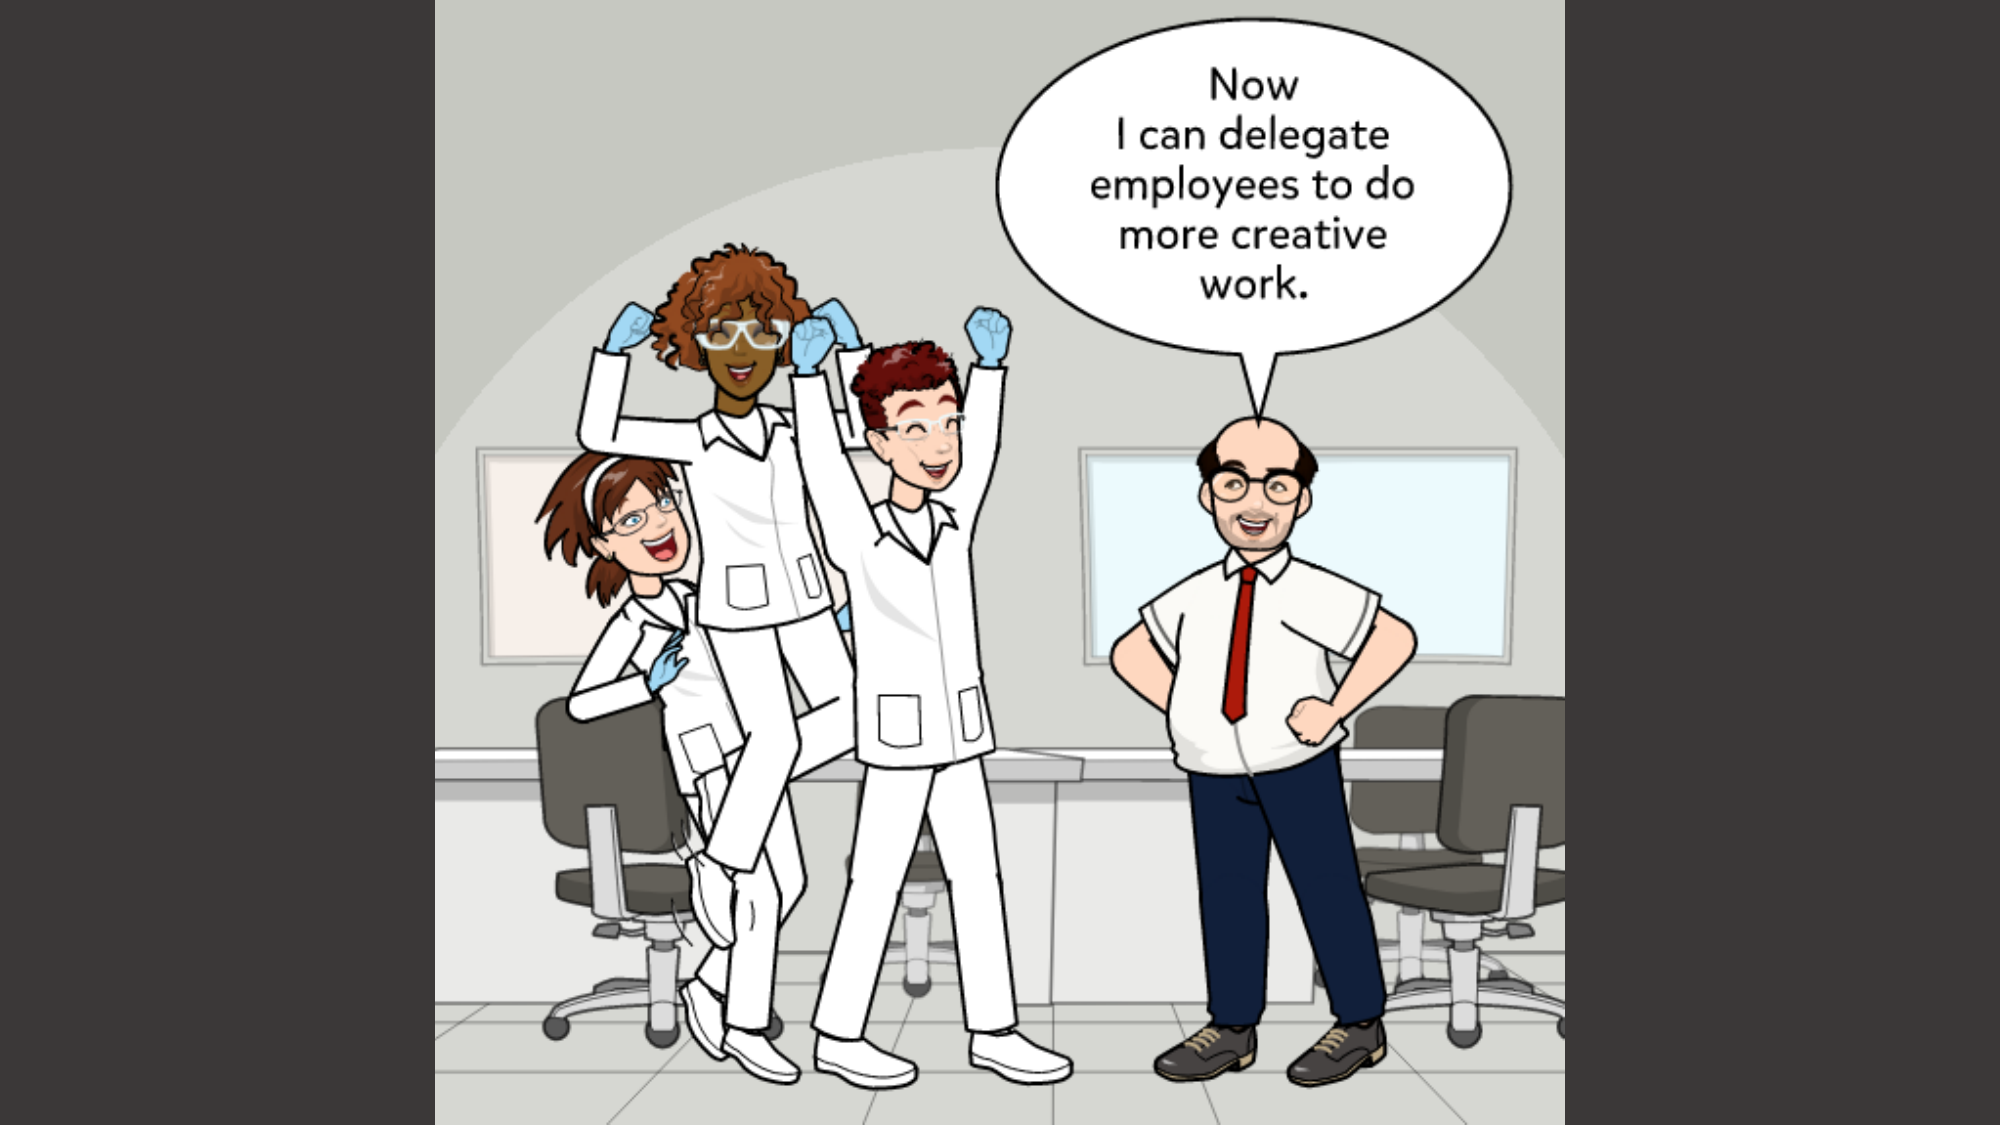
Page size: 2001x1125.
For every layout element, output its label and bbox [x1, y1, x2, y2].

picture [435, 0, 1565, 1125]
